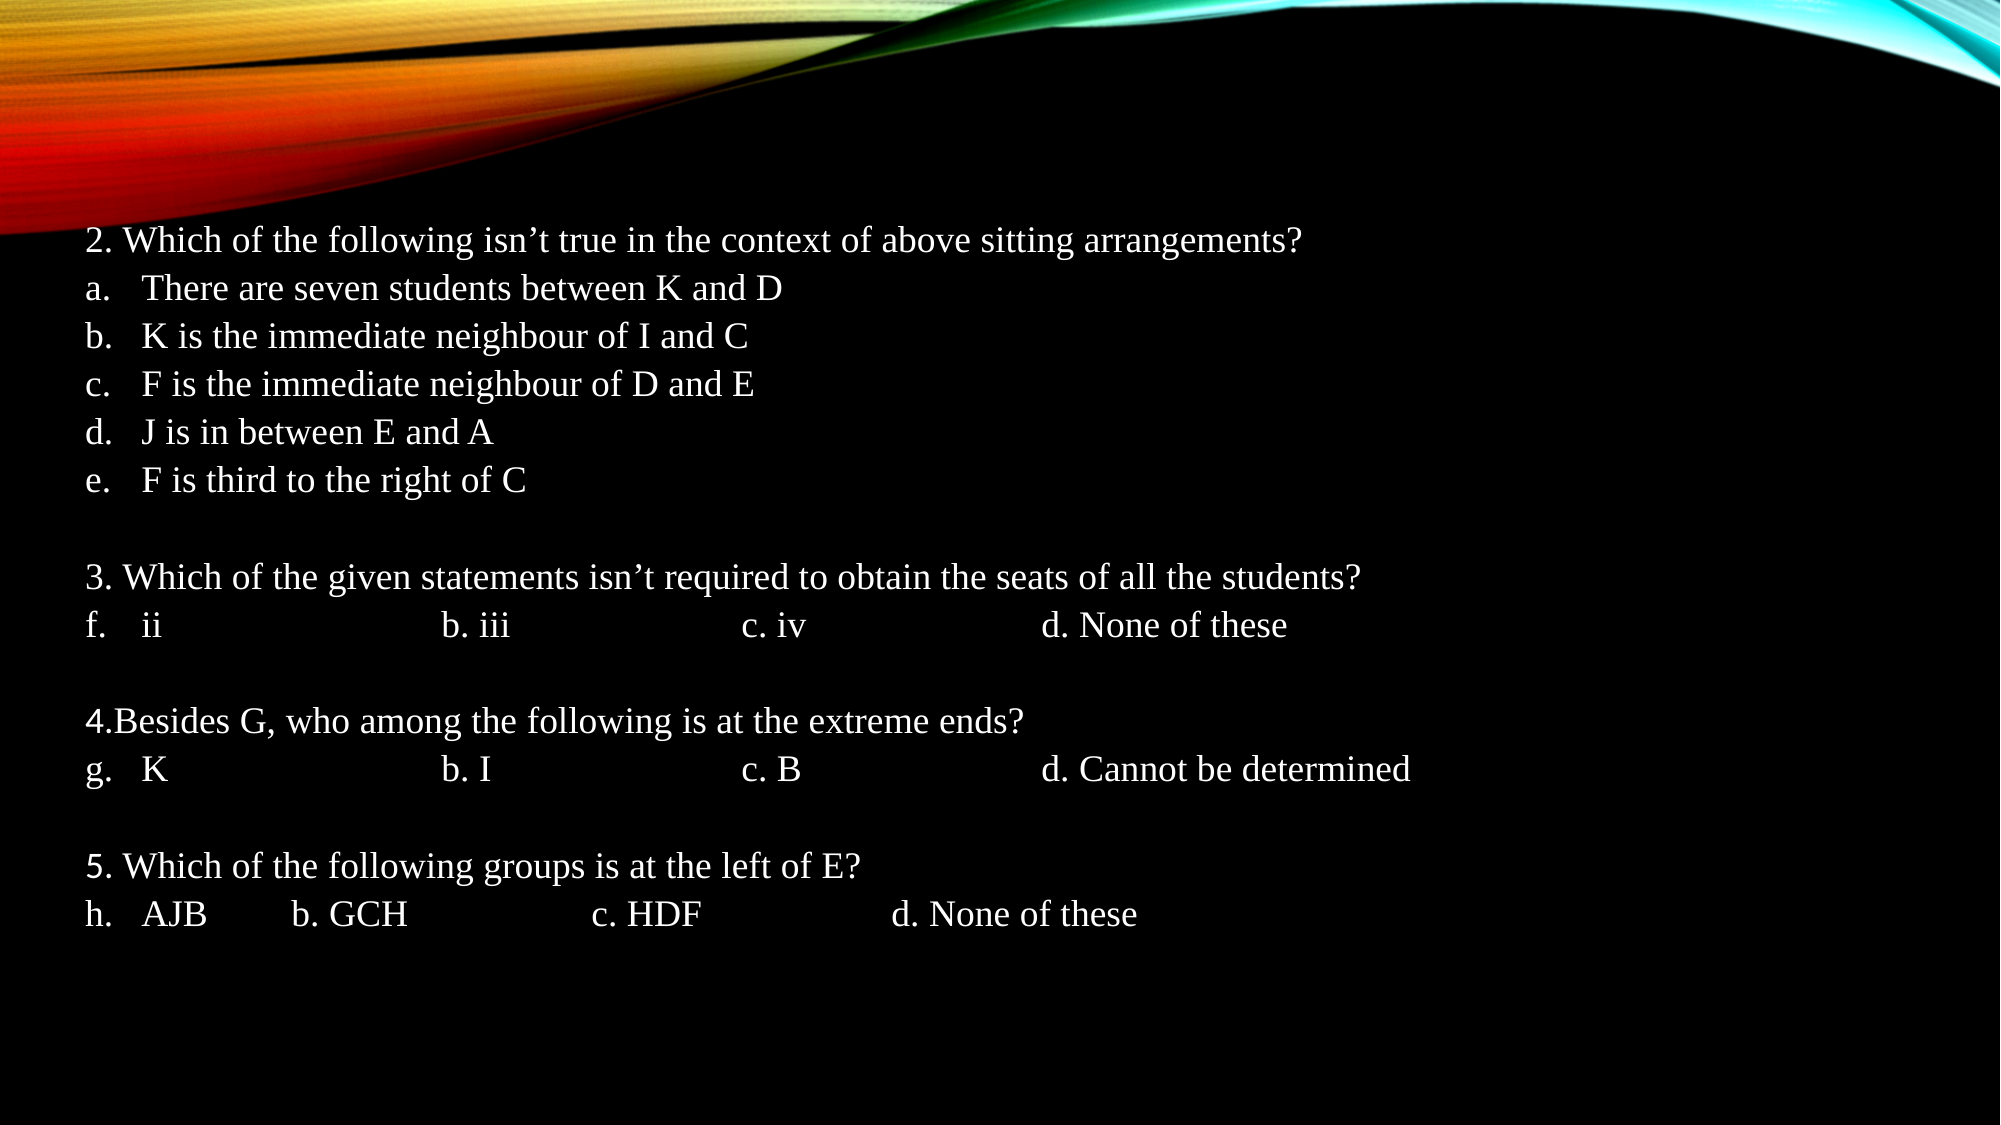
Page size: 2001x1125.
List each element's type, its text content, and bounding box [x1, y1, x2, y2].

text_box 2. Which of the following isn’t true in the context of above sitting arrangements? There are seven students between K and D K is the immediate neighbour of I and C F is the immediate neighbour of D and E J is in between E and A F is third to the right of C 3. Which of the given statements isn’t required to obtain the seats of all the students? ii b. iii c. iv d. None of these 4.Besides G, who among the following is at the extreme ends? K b. I c. B d. Cannot be determined 5. Which of the following groups is at the left of E? AJB b. GCH c. HDF d. None of these [70, 204, 1930, 941]
picture [0, 0, 2000, 237]
